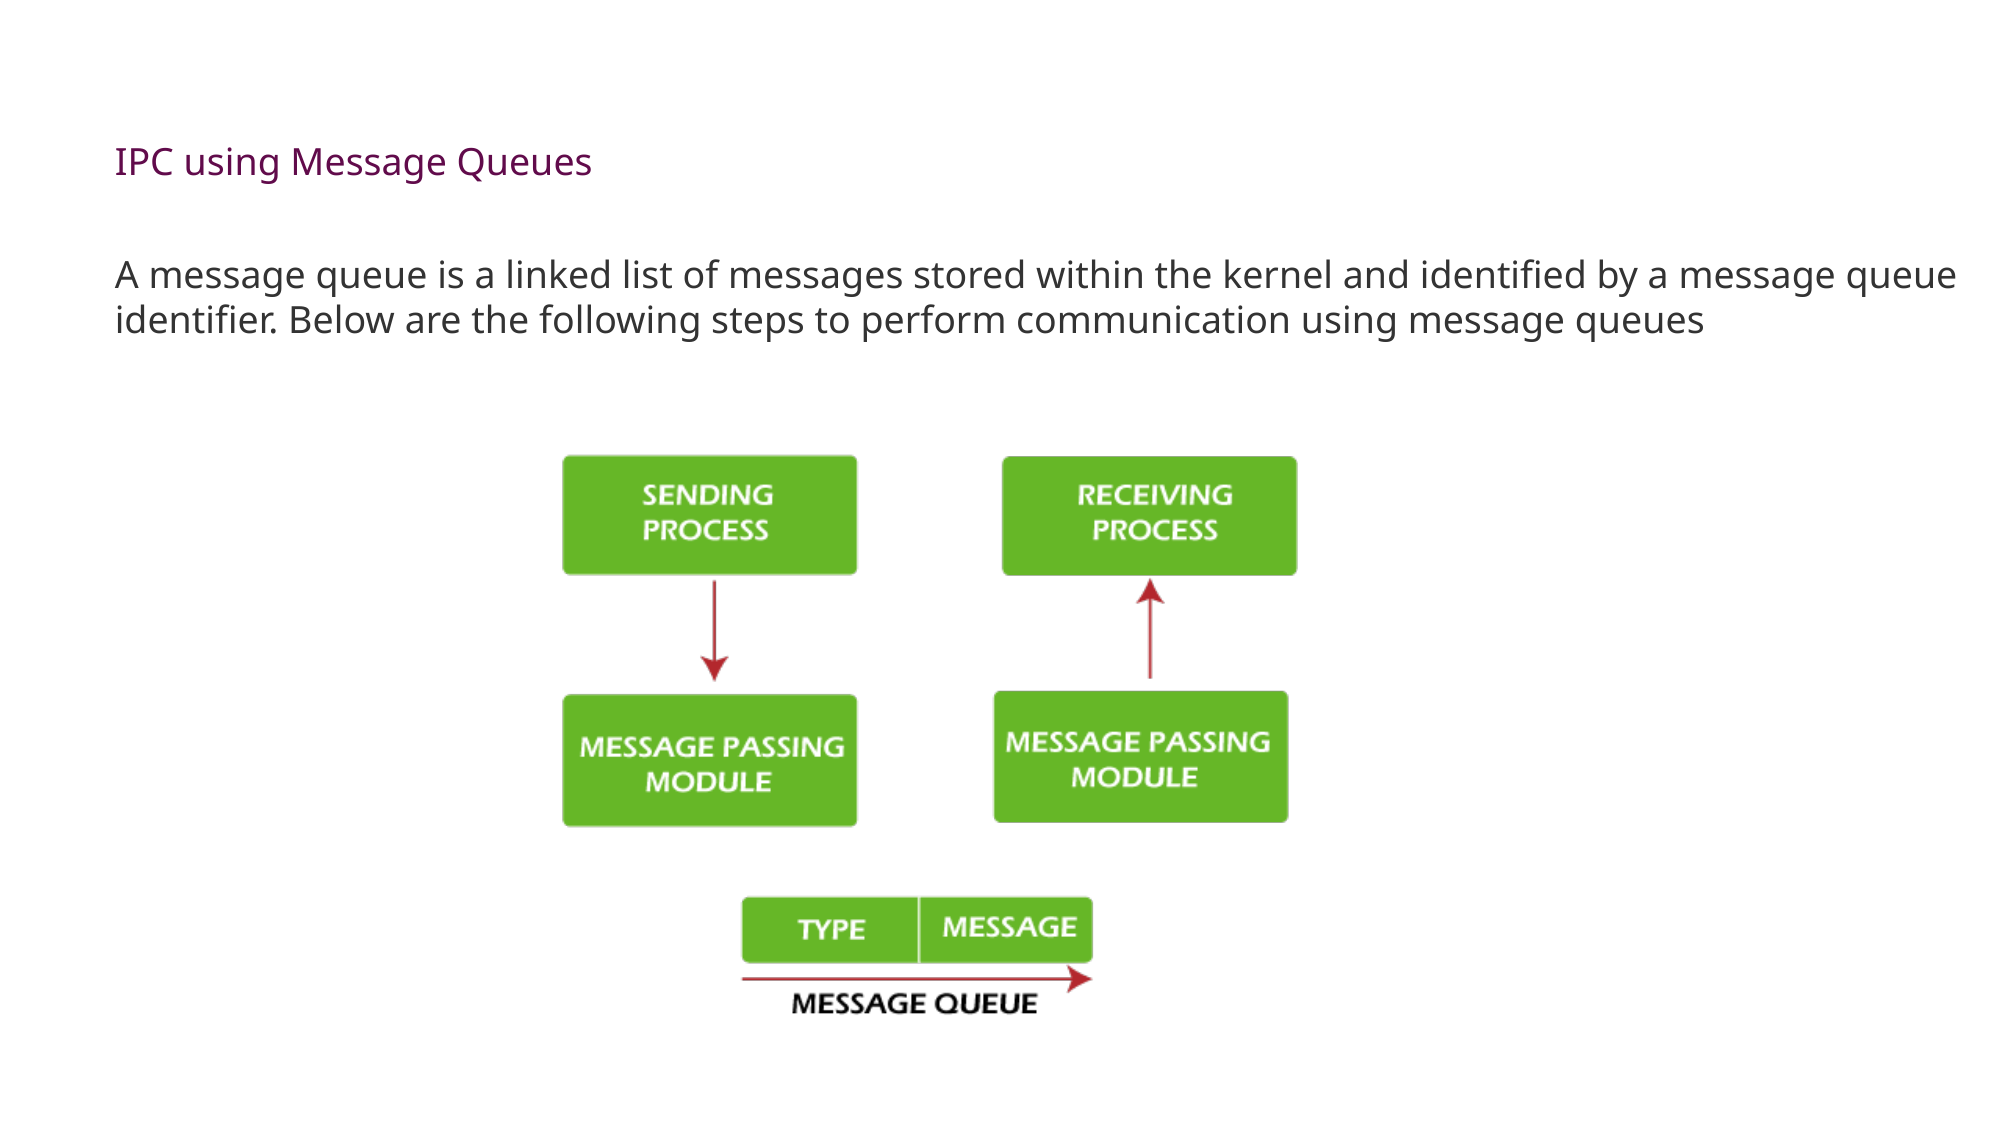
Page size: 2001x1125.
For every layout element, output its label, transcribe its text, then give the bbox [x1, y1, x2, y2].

picture [541, 438, 1323, 1037]
text_box A message queue is a linked list of messages stored within the kernel and identified by a message queue identifier. Below are the following steps to perform communication using message queues [99, 244, 2000, 349]
text_box IPC using Message Queues [99, 130, 1100, 191]
